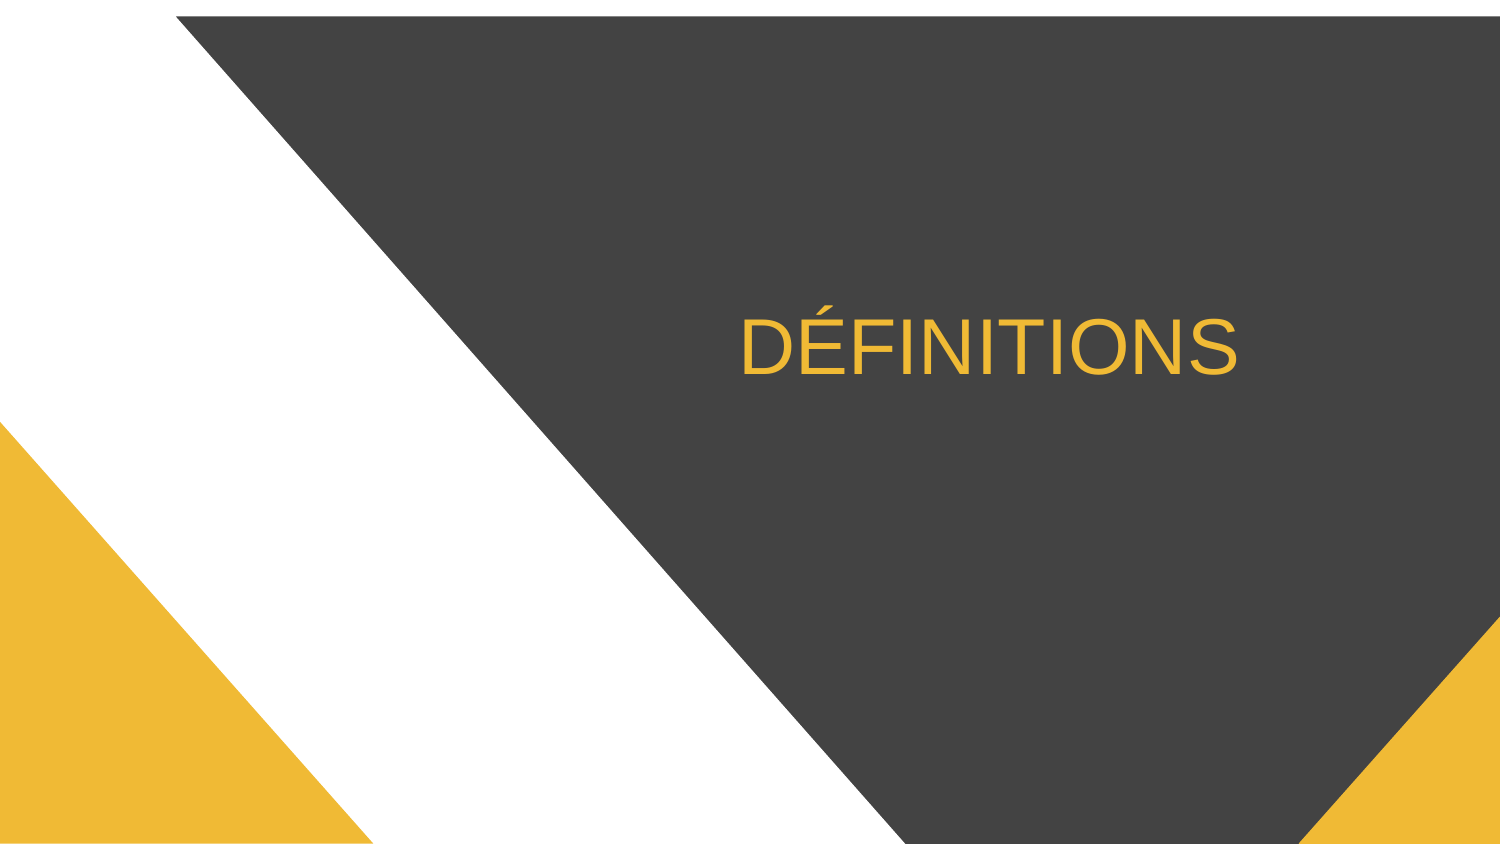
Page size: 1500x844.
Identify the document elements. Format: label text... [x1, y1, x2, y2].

text_box DÉFINITIONS [522, 280, 1457, 406]
text_box [173, 15, 1500, 844]
text_box [1299, 617, 1500, 844]
text_box [0, 421, 374, 844]
